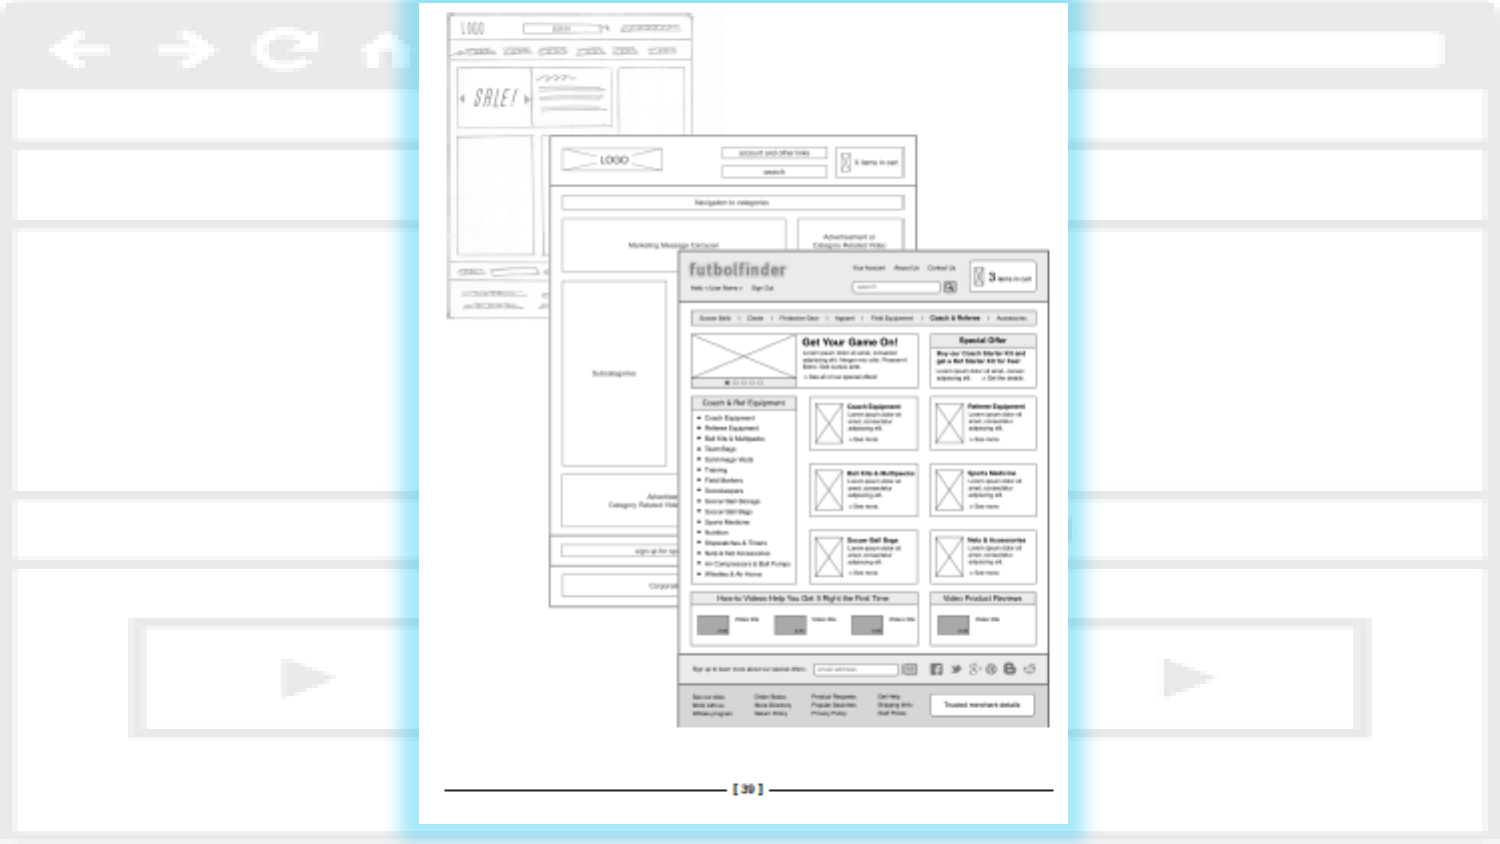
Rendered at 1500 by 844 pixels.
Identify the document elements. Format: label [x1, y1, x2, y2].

picture [418, 3, 1068, 824]
